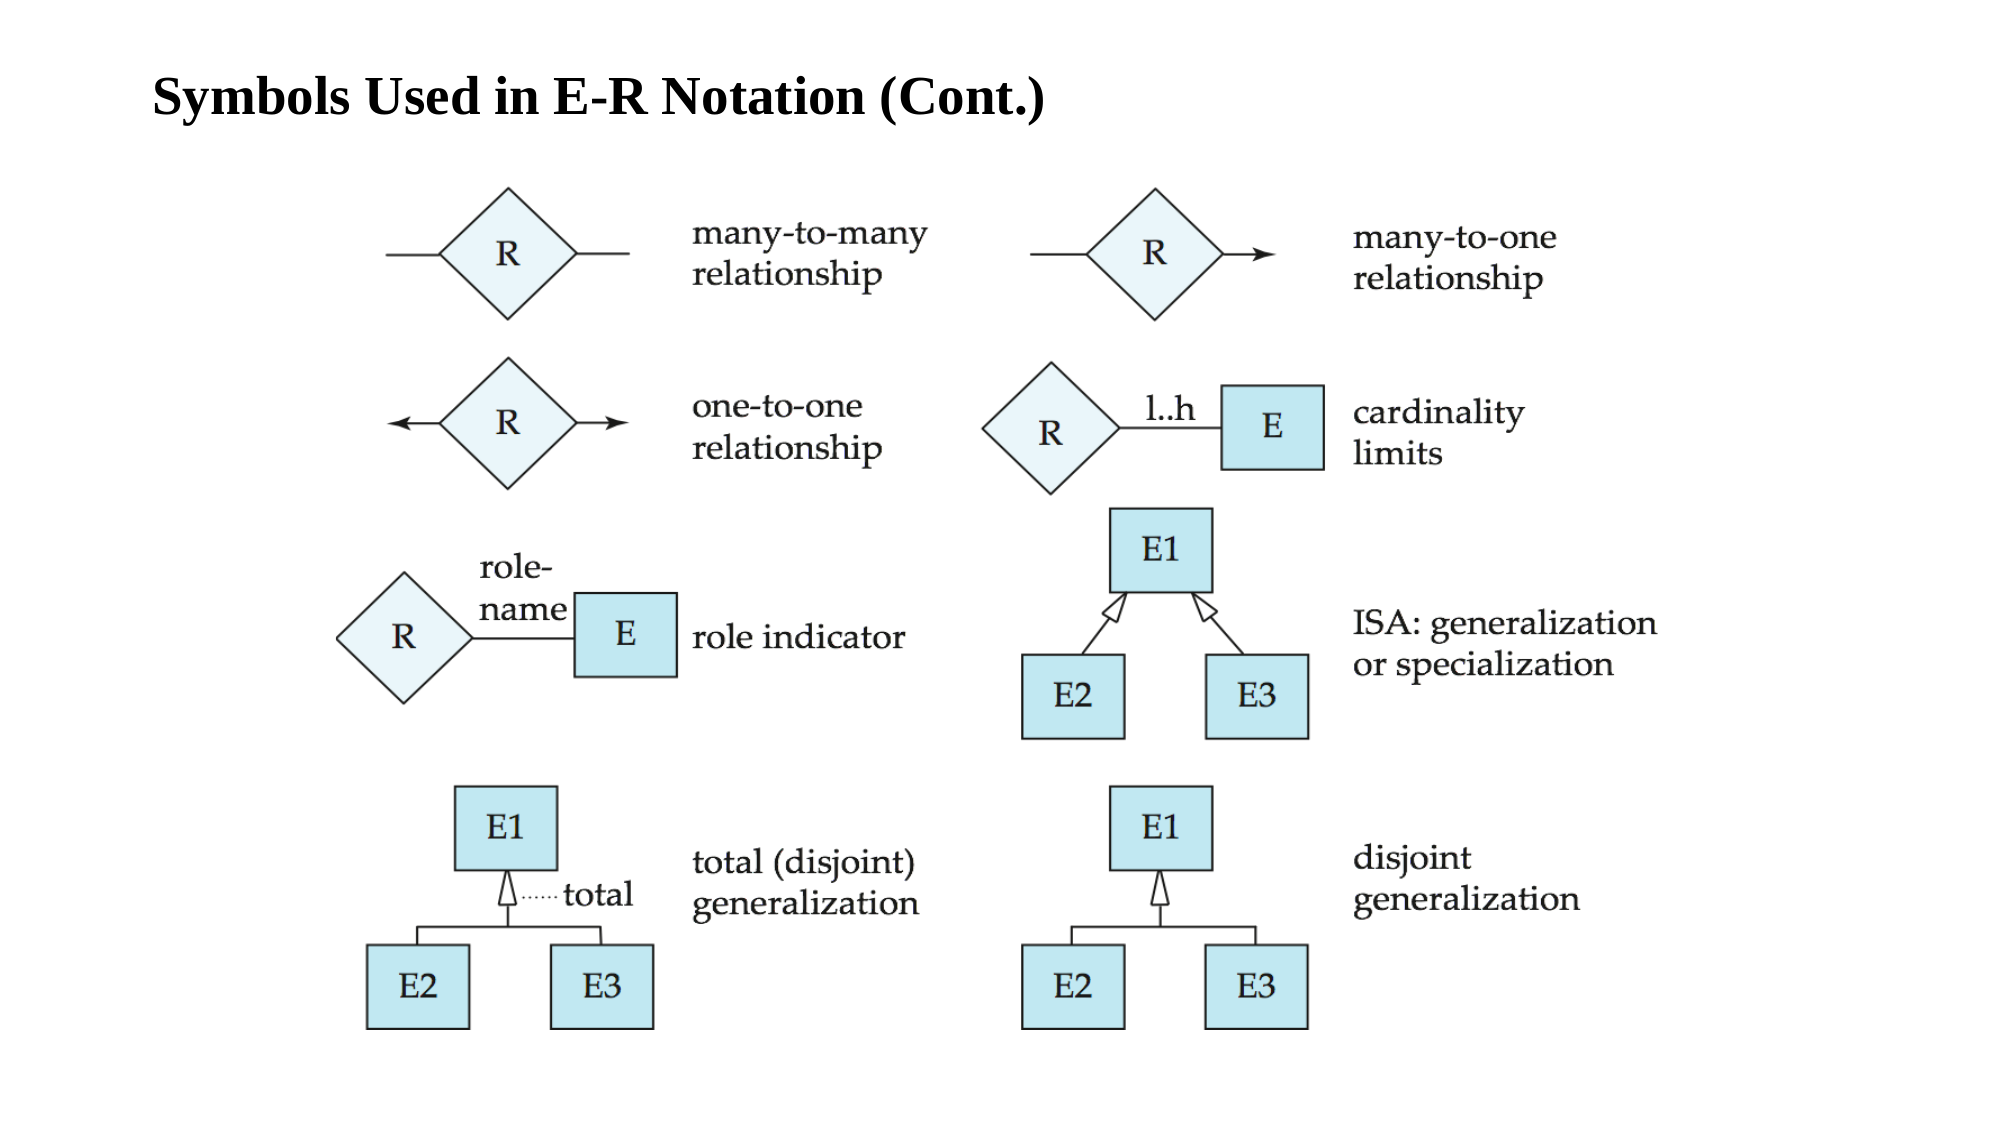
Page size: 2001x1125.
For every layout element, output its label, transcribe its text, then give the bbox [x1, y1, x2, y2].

picture [335, 160, 1667, 1030]
title Symbols Used in E-R Notation (Cont.) [137, 59, 1863, 135]
